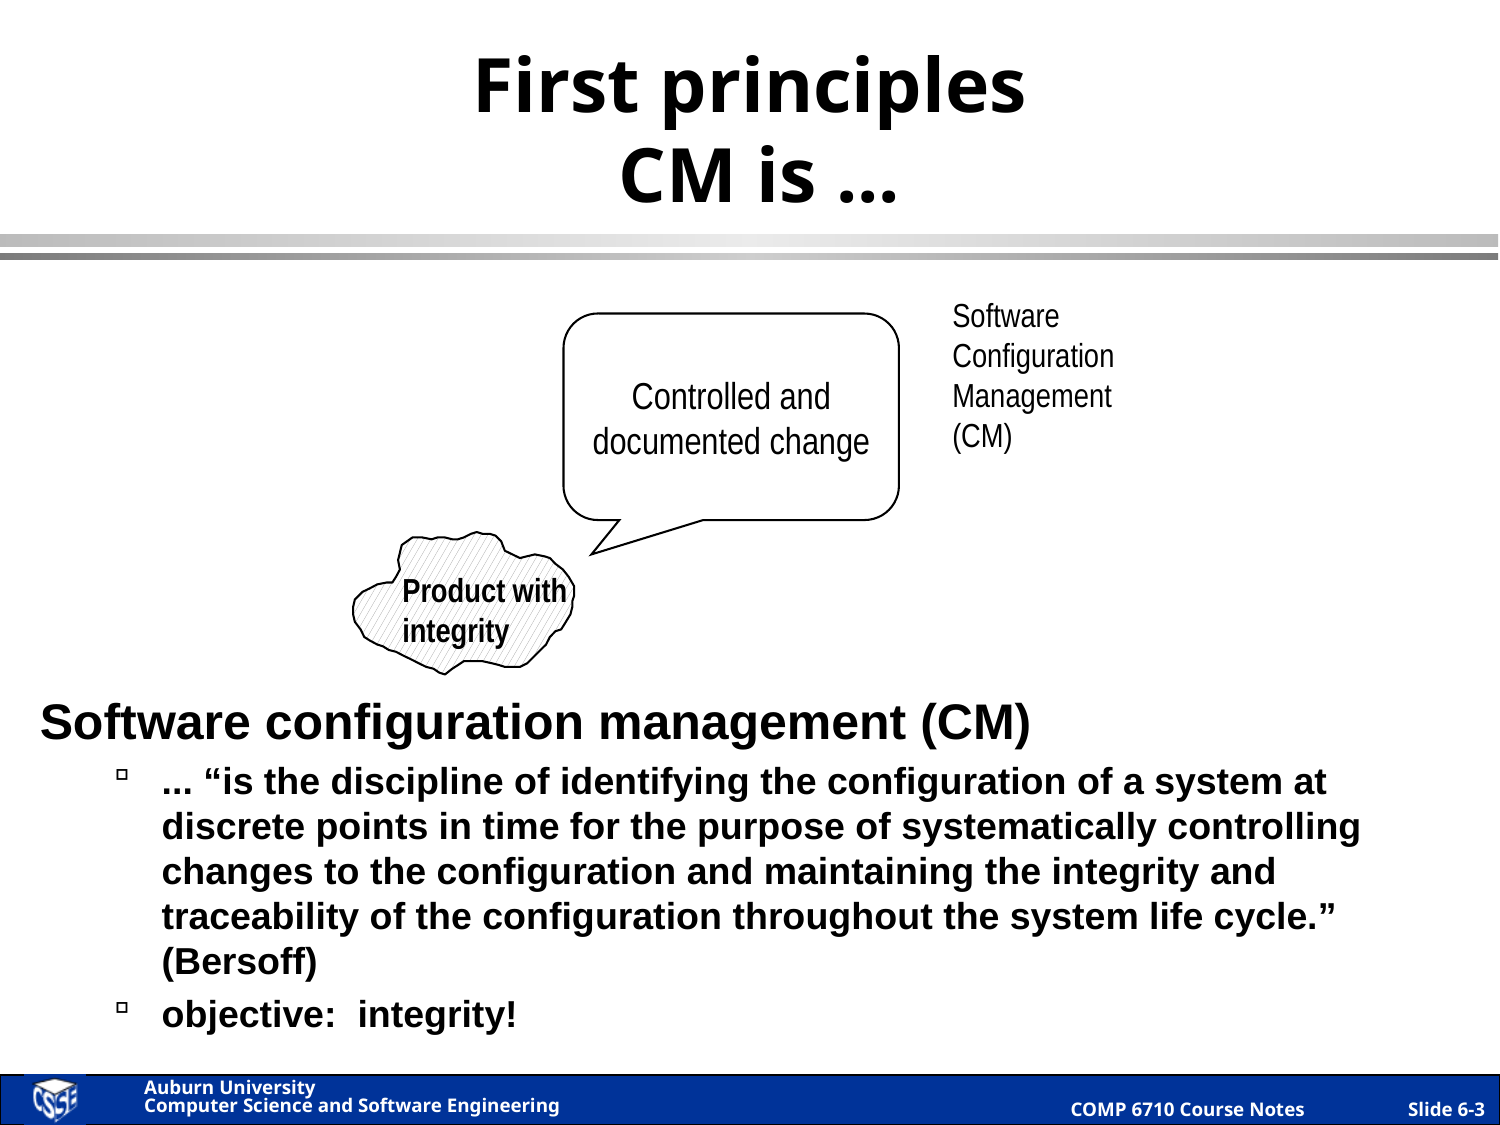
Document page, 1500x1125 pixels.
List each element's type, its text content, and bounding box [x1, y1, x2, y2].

list Software configuration management (CM) ... “is the discipline of identifying the configuration of a system at discrete points in time for the purpose of systematically controlling changes to the configuration and maintaining the integrity and traceability of the configuration throughout the system life cycle.” (Bersoff) objective: integrity! [24, 262, 1450, 1075]
text_box [406, 657, 534, 675]
text_box Software Configuration Management (CM) [937, 287, 1152, 462]
picture [24, 1075, 86, 1125]
title First principles CM is ... [111, 36, 1388, 226]
text_box Product with integrity [387, 562, 602, 657]
text_box [398, 532, 554, 562]
text_box [353, 582, 387, 649]
text_box Controlled and documented change [563, 313, 899, 555]
